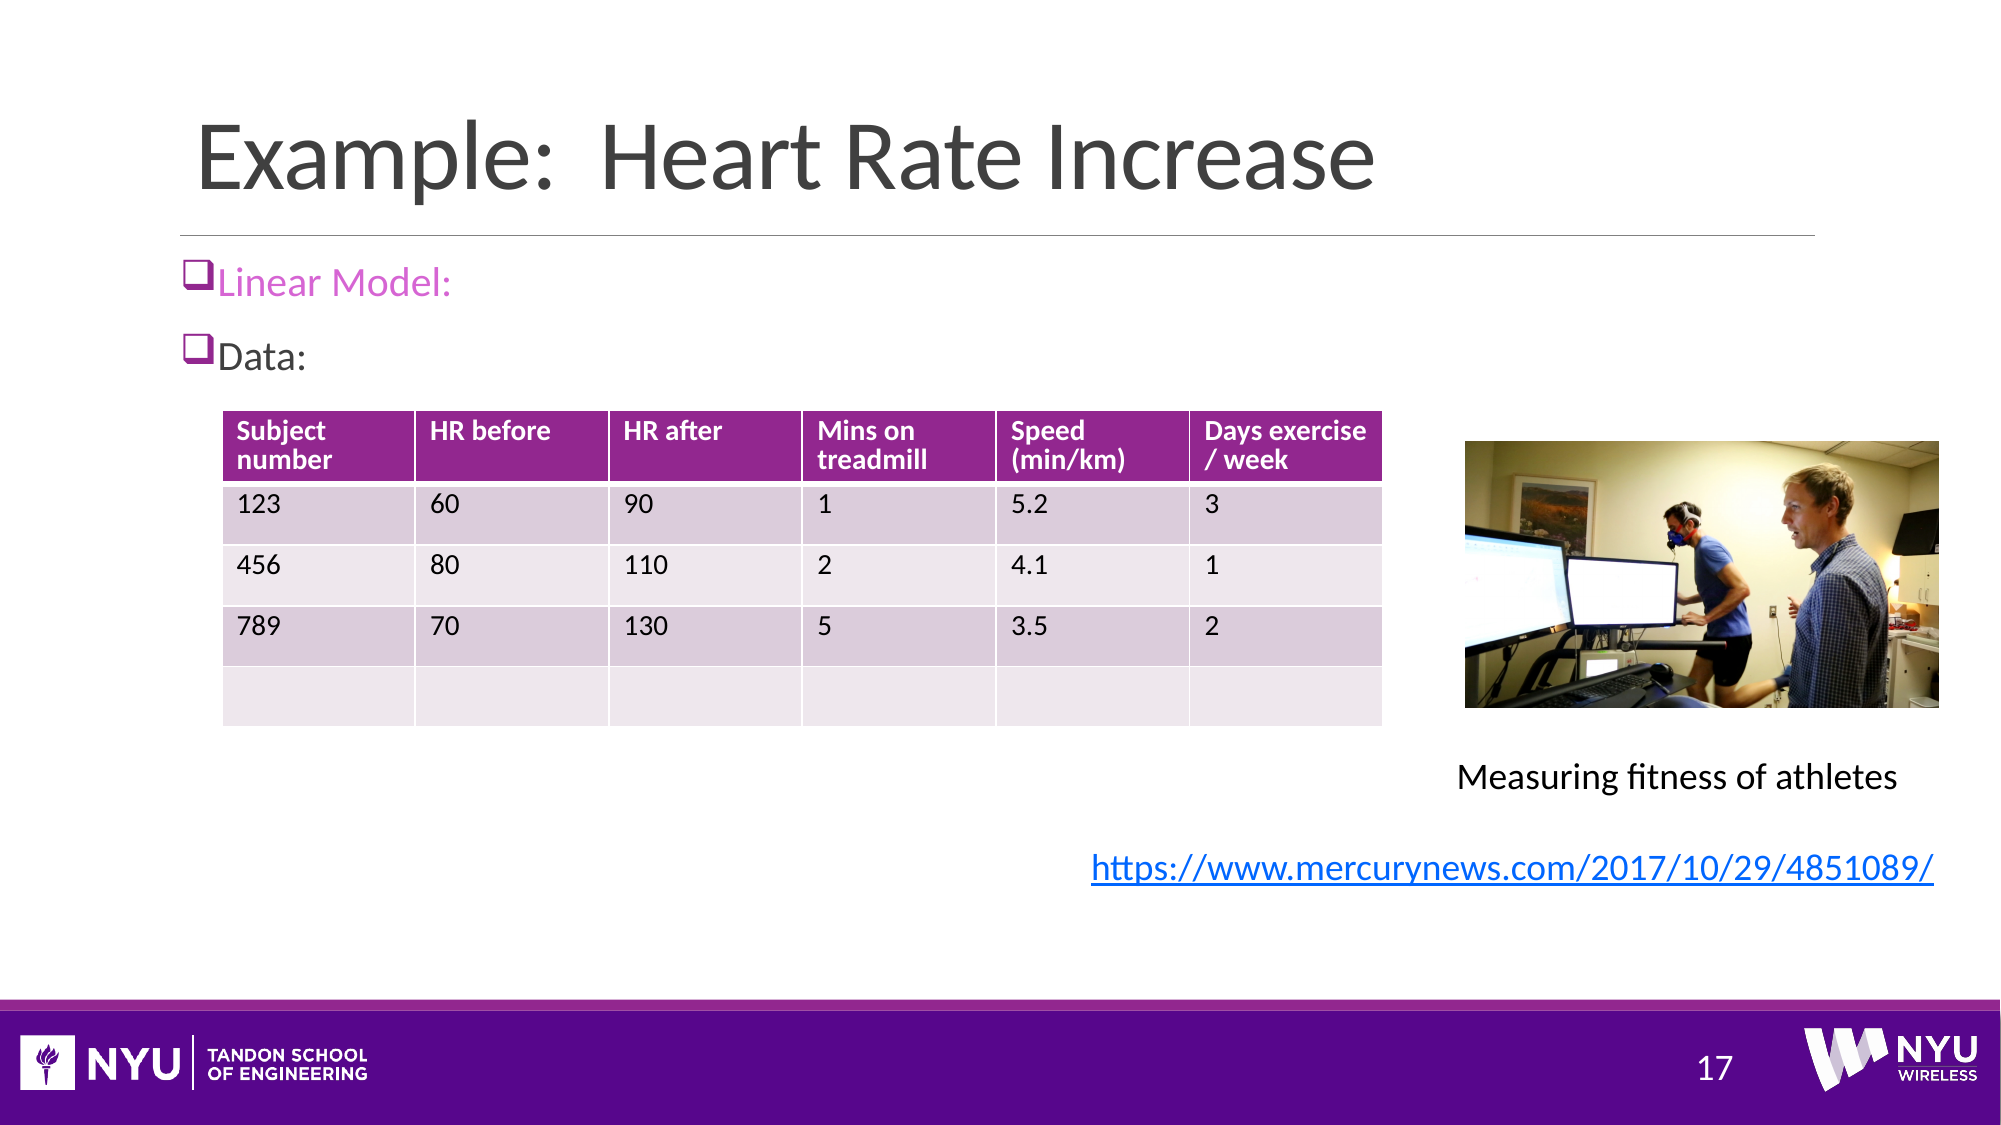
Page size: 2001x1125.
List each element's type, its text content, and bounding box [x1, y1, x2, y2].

text_box https://www.mercurynews.com/2017/10/29/4851089/ [1076, 836, 1949, 896]
text_box Measuring fitness of athletes [1441, 744, 1915, 804]
slide_number 17 [1533, 1035, 1749, 1096]
picture [1465, 441, 1940, 708]
title Example: Heart Rate Increase [180, 47, 1830, 218]
